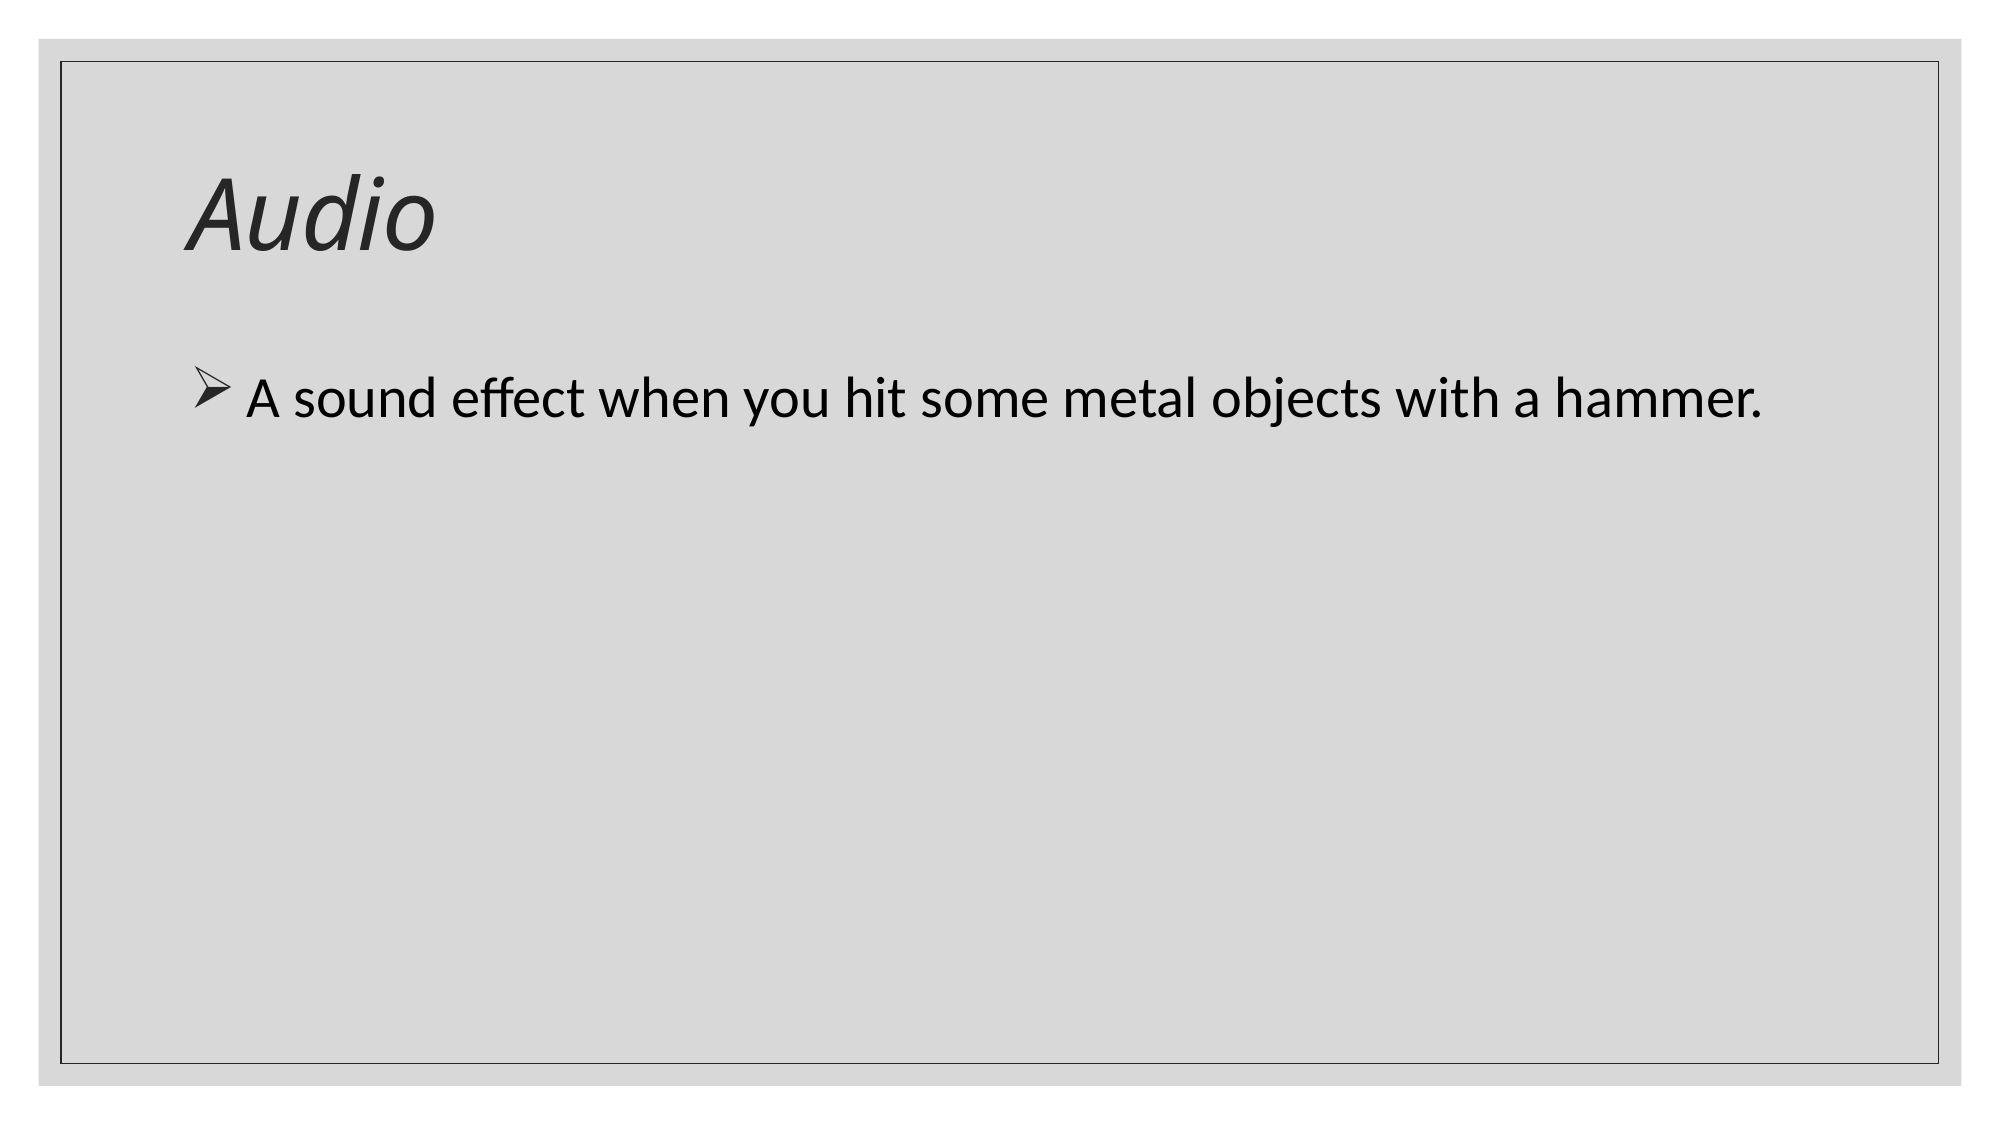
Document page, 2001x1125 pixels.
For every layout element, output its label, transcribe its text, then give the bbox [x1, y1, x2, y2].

list A sound effect when you hit some metal objects with a hammer. [174, 345, 1825, 977]
title Audio [174, 105, 1825, 331]
